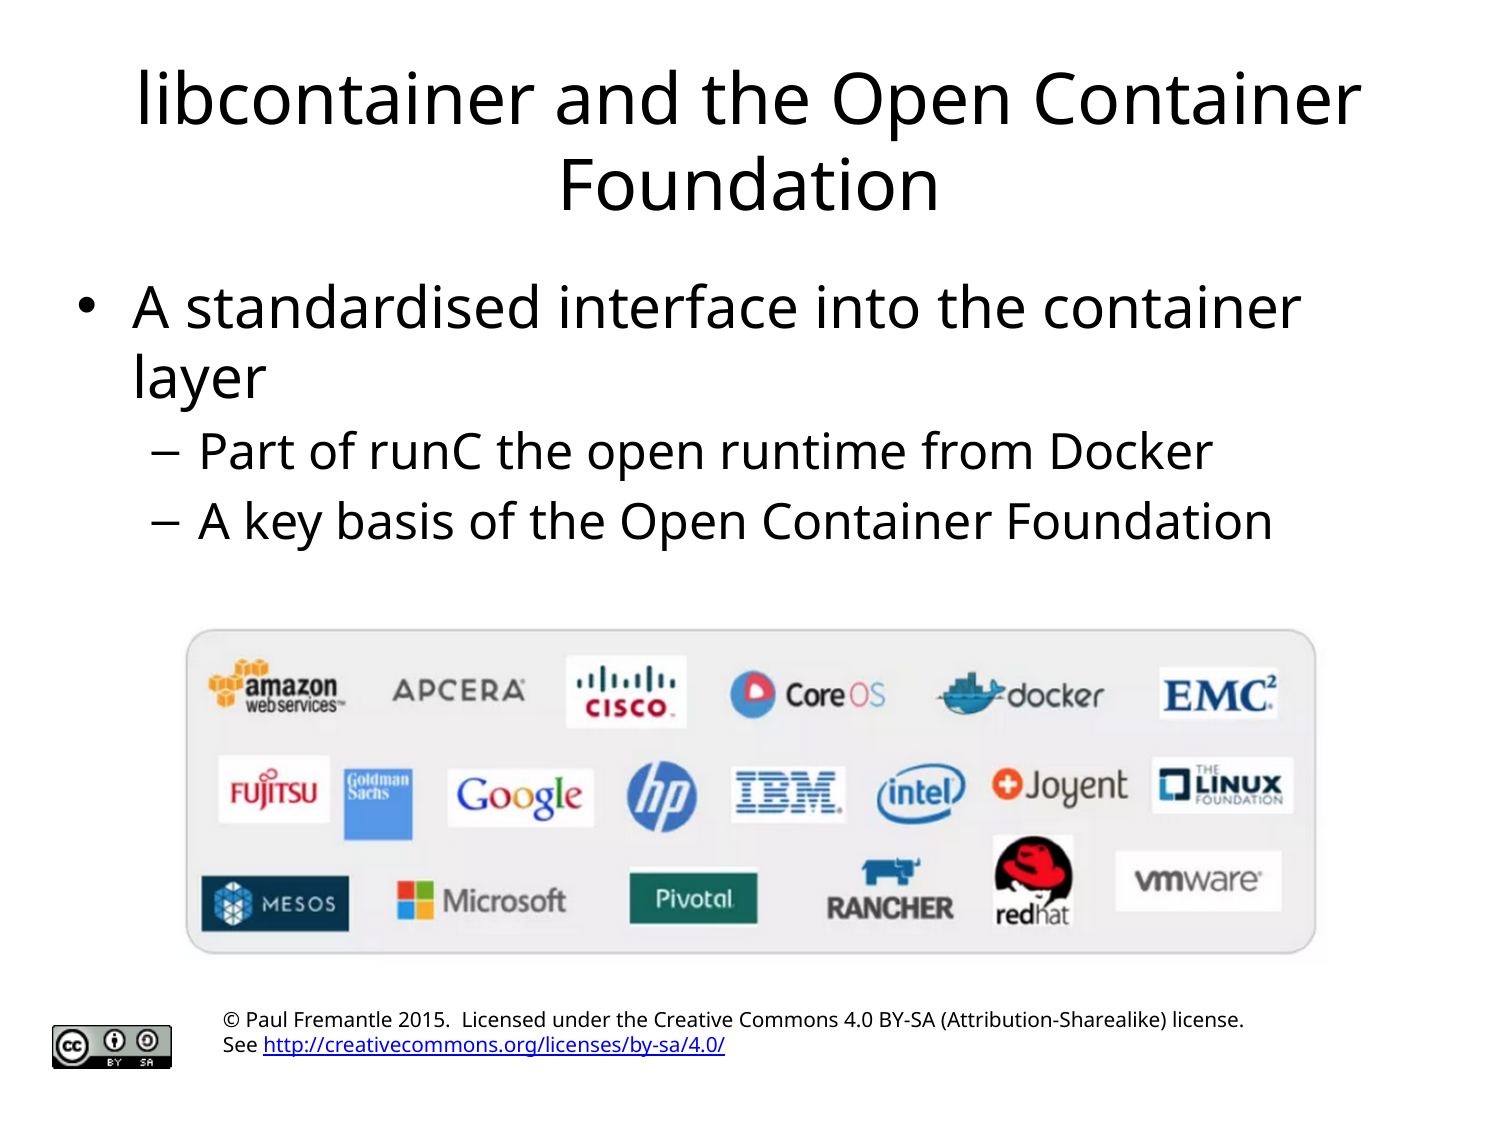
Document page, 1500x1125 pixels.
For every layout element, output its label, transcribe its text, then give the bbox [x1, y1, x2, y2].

picture [52, 1025, 172, 1069]
list A standardised interface into the container layer Part of runC the open runtime from Docker A key basis of the Open Container Foundation [61, 262, 1412, 1005]
picture [164, 615, 1336, 969]
title libcontainer and the Open Container Foundation [75, 45, 1425, 233]
